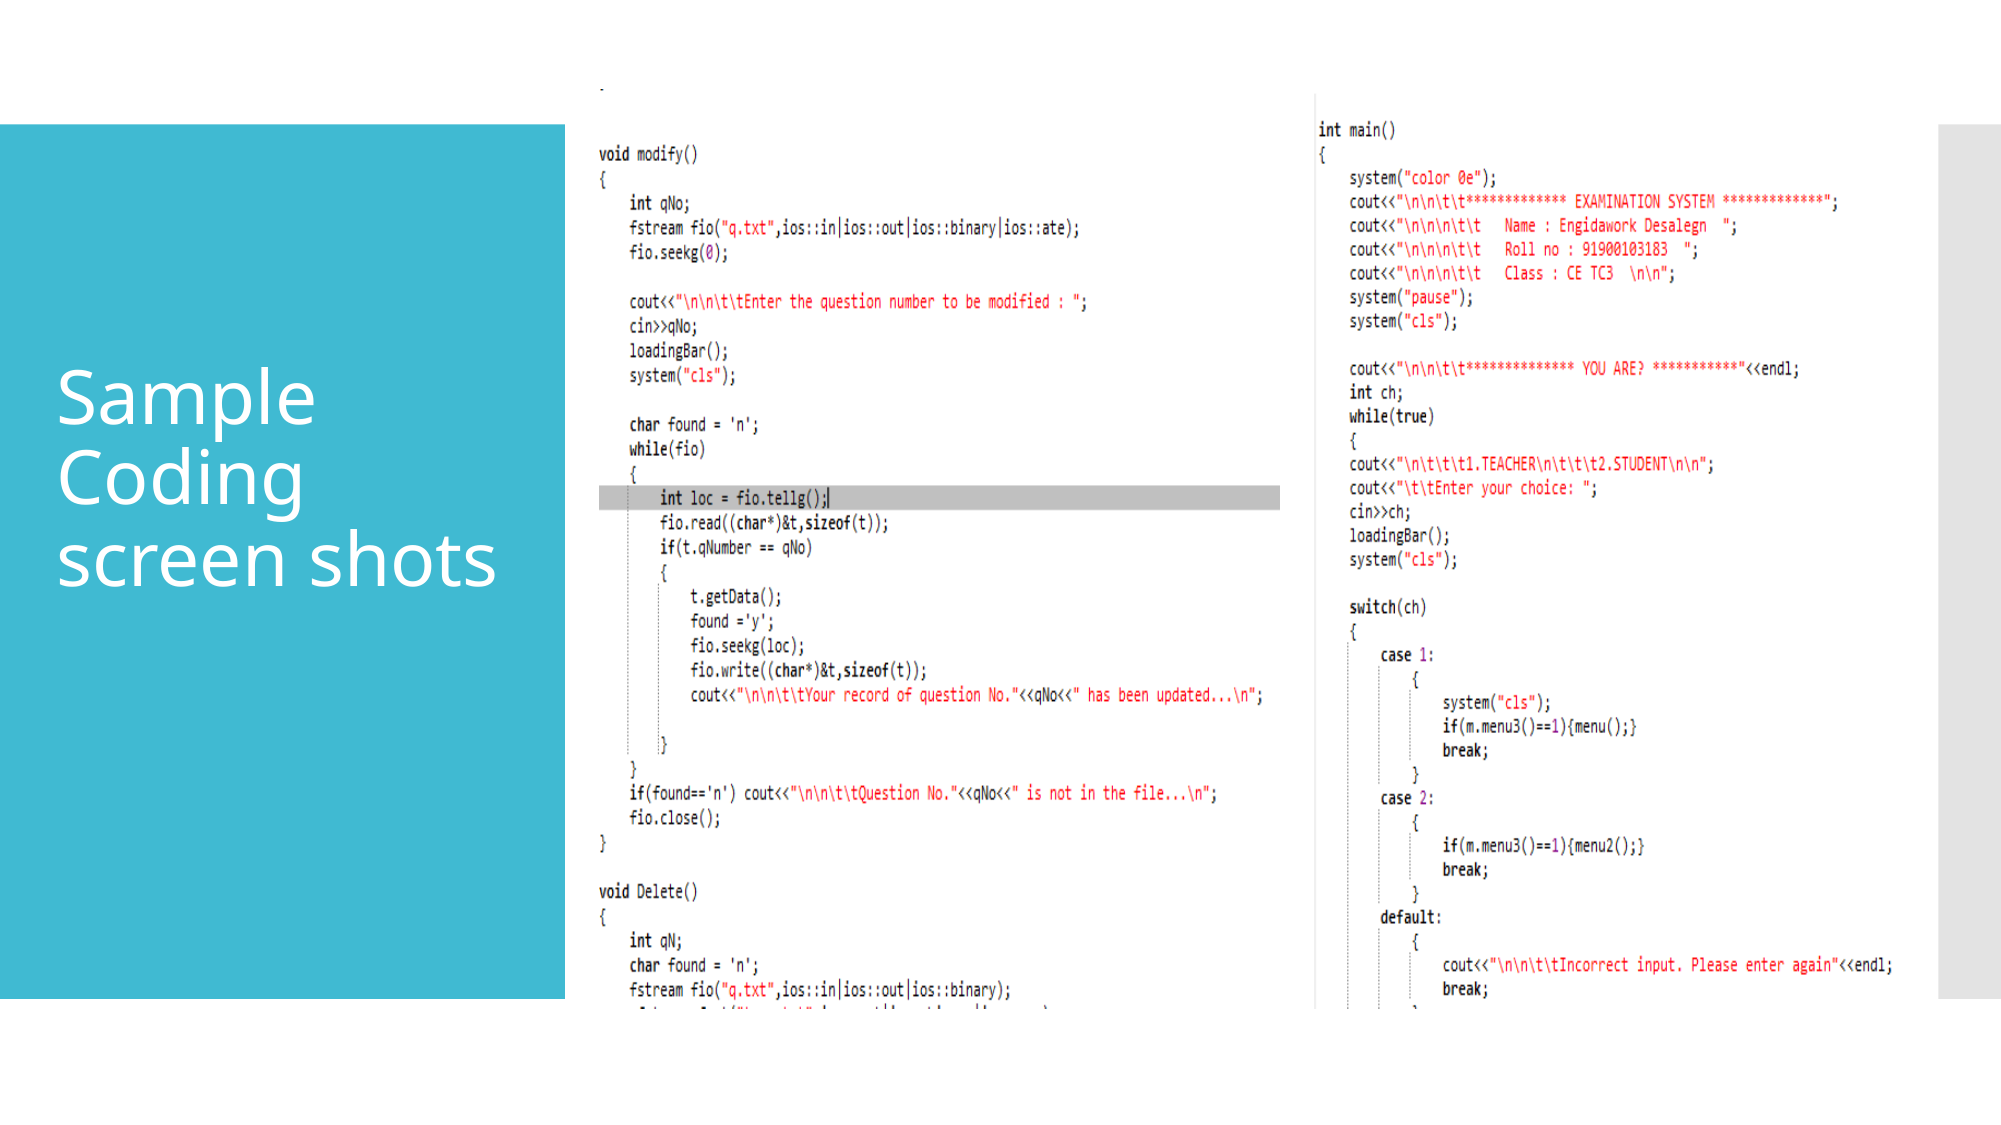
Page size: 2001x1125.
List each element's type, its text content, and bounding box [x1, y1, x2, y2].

title Sample Coding screen shots [41, 184, 526, 940]
picture [598, 89, 1280, 1009]
picture [1314, 89, 1909, 1009]
